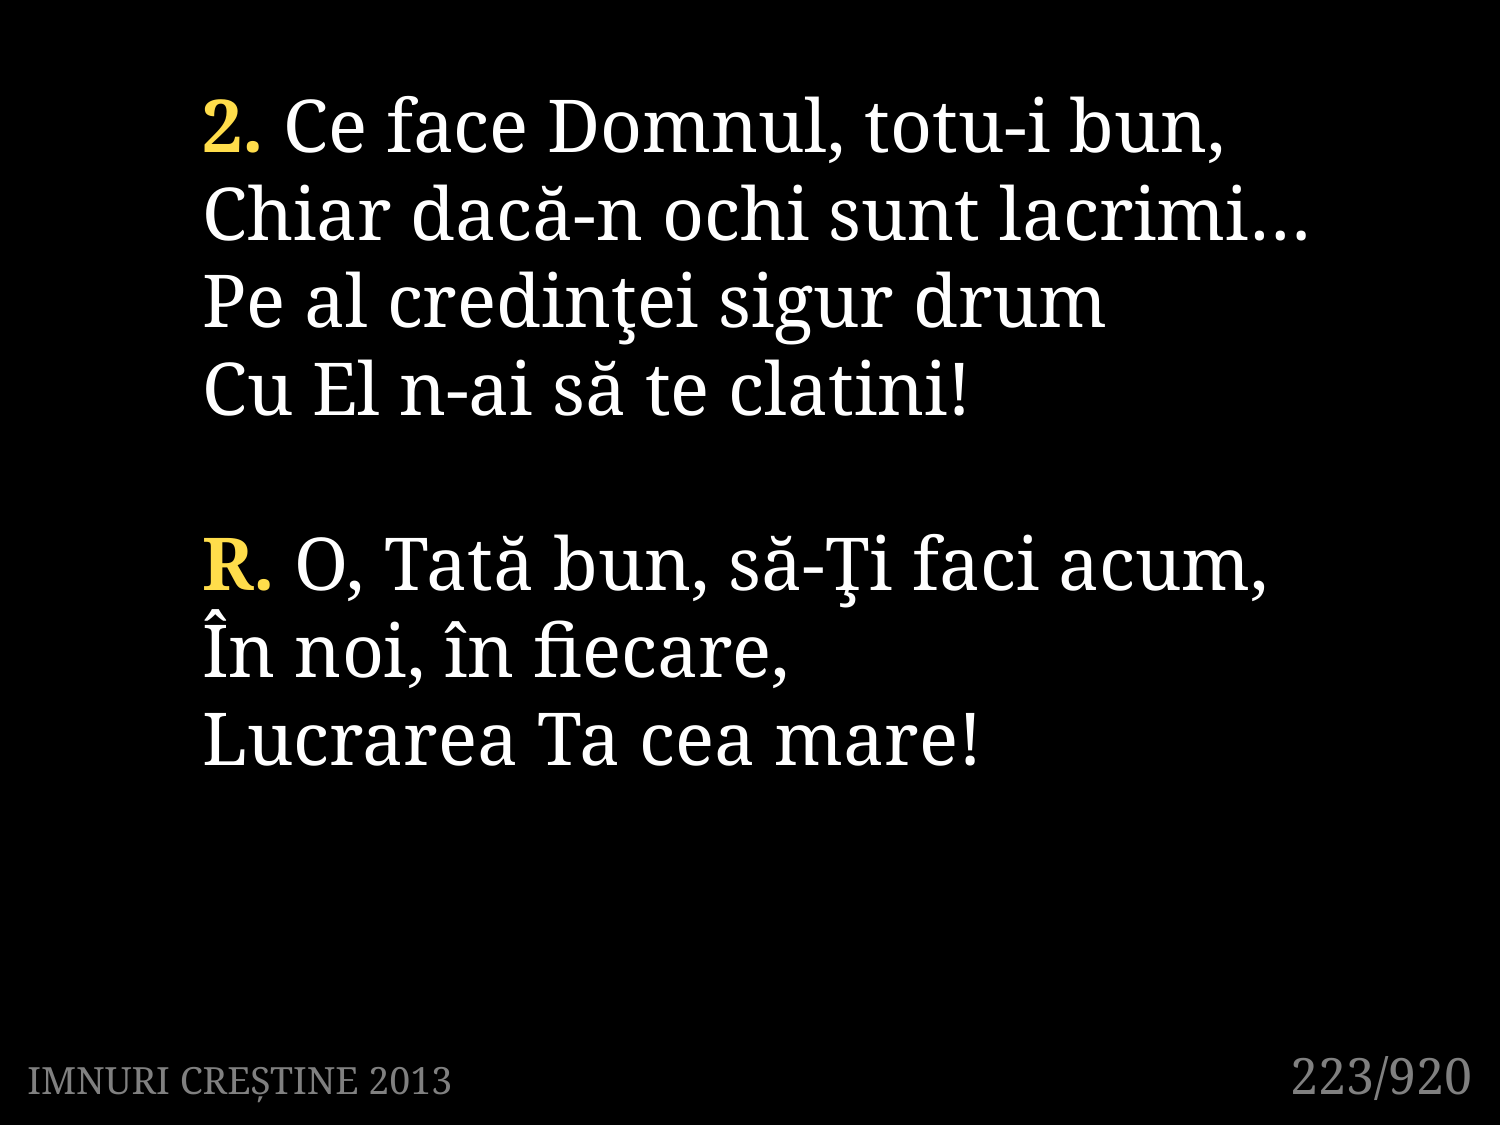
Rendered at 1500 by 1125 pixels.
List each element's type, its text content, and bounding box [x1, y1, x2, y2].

text_box IMNURI CREȘTINE 2013 [12, 1049, 637, 1110]
text_box 2. Ce face Domnul, totu-i bun, Chiar dacă-n ochi sunt lacrimi… Pe al credinţei sigur drum Cu El n-ai să te clatini! R. O, Tată bun, să-Ţi faci acum, În noi, în fiecare, Lucrarea Ta cea mare! [187, 72, 1463, 788]
text_box 223/920 [637, 1037, 1488, 1113]
